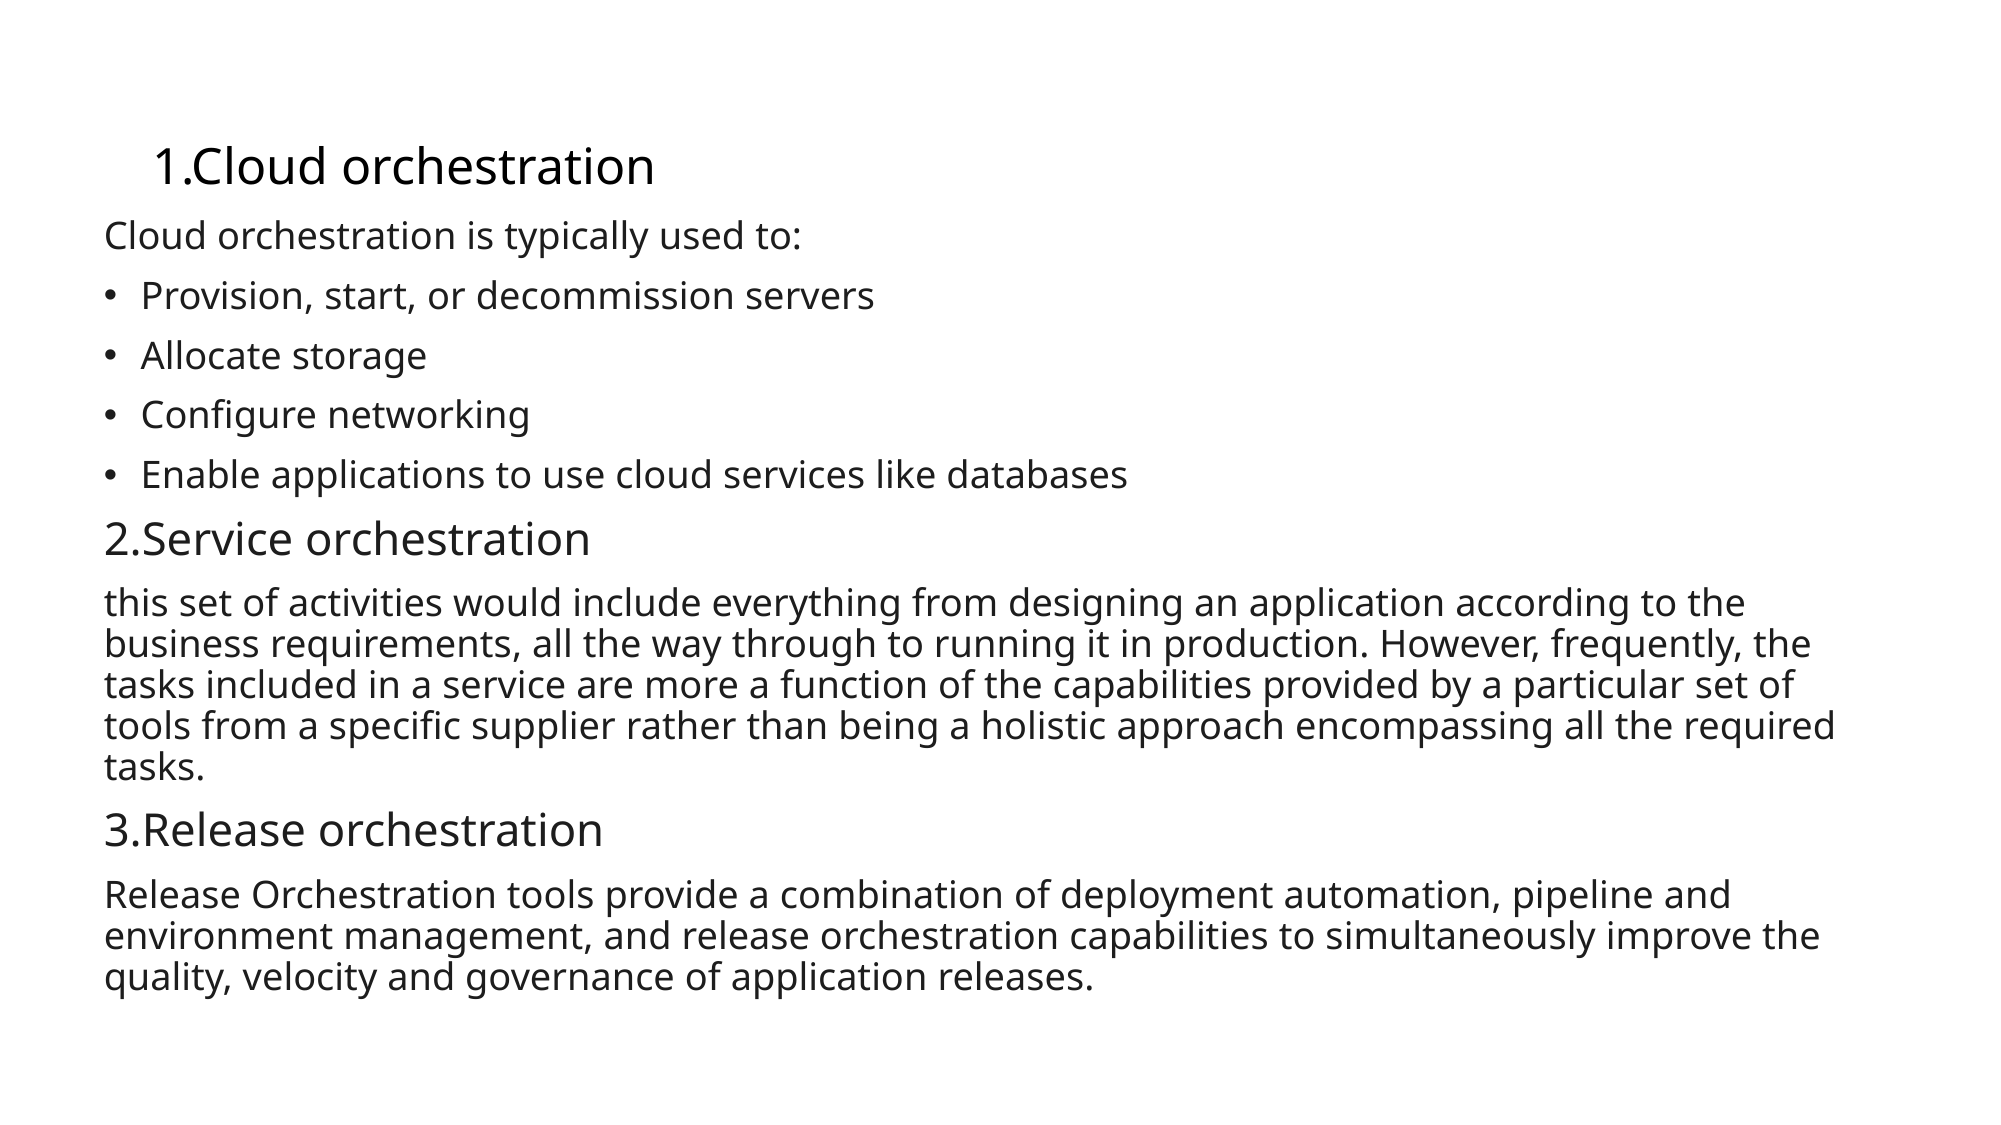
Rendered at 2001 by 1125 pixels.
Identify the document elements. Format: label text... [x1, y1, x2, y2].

list Cloud orchestration is typically used to: Provision, start, or decommission servers Allocate storage Configure networking Enable applications to use cloud services like databases 2.Service orchestration this set of activities would include everything from designing an application according to the business requirements, all the way through to running it in production. However, frequently, the tasks included in a service are more a function of the capabilities provided by a particular set of tools from a specific supplier rather than being a holistic approach encompassing all the required tasks. 3.Release orchestration Release Orchestration tools provide a combination of deployment automation, pipeline and environment management, and release orchestration capabilities to simultaneously improve the quality, velocity and governance of application releases. [88, 209, 1863, 1014]
title 1.Cloud orchestration [137, 59, 1863, 209]
